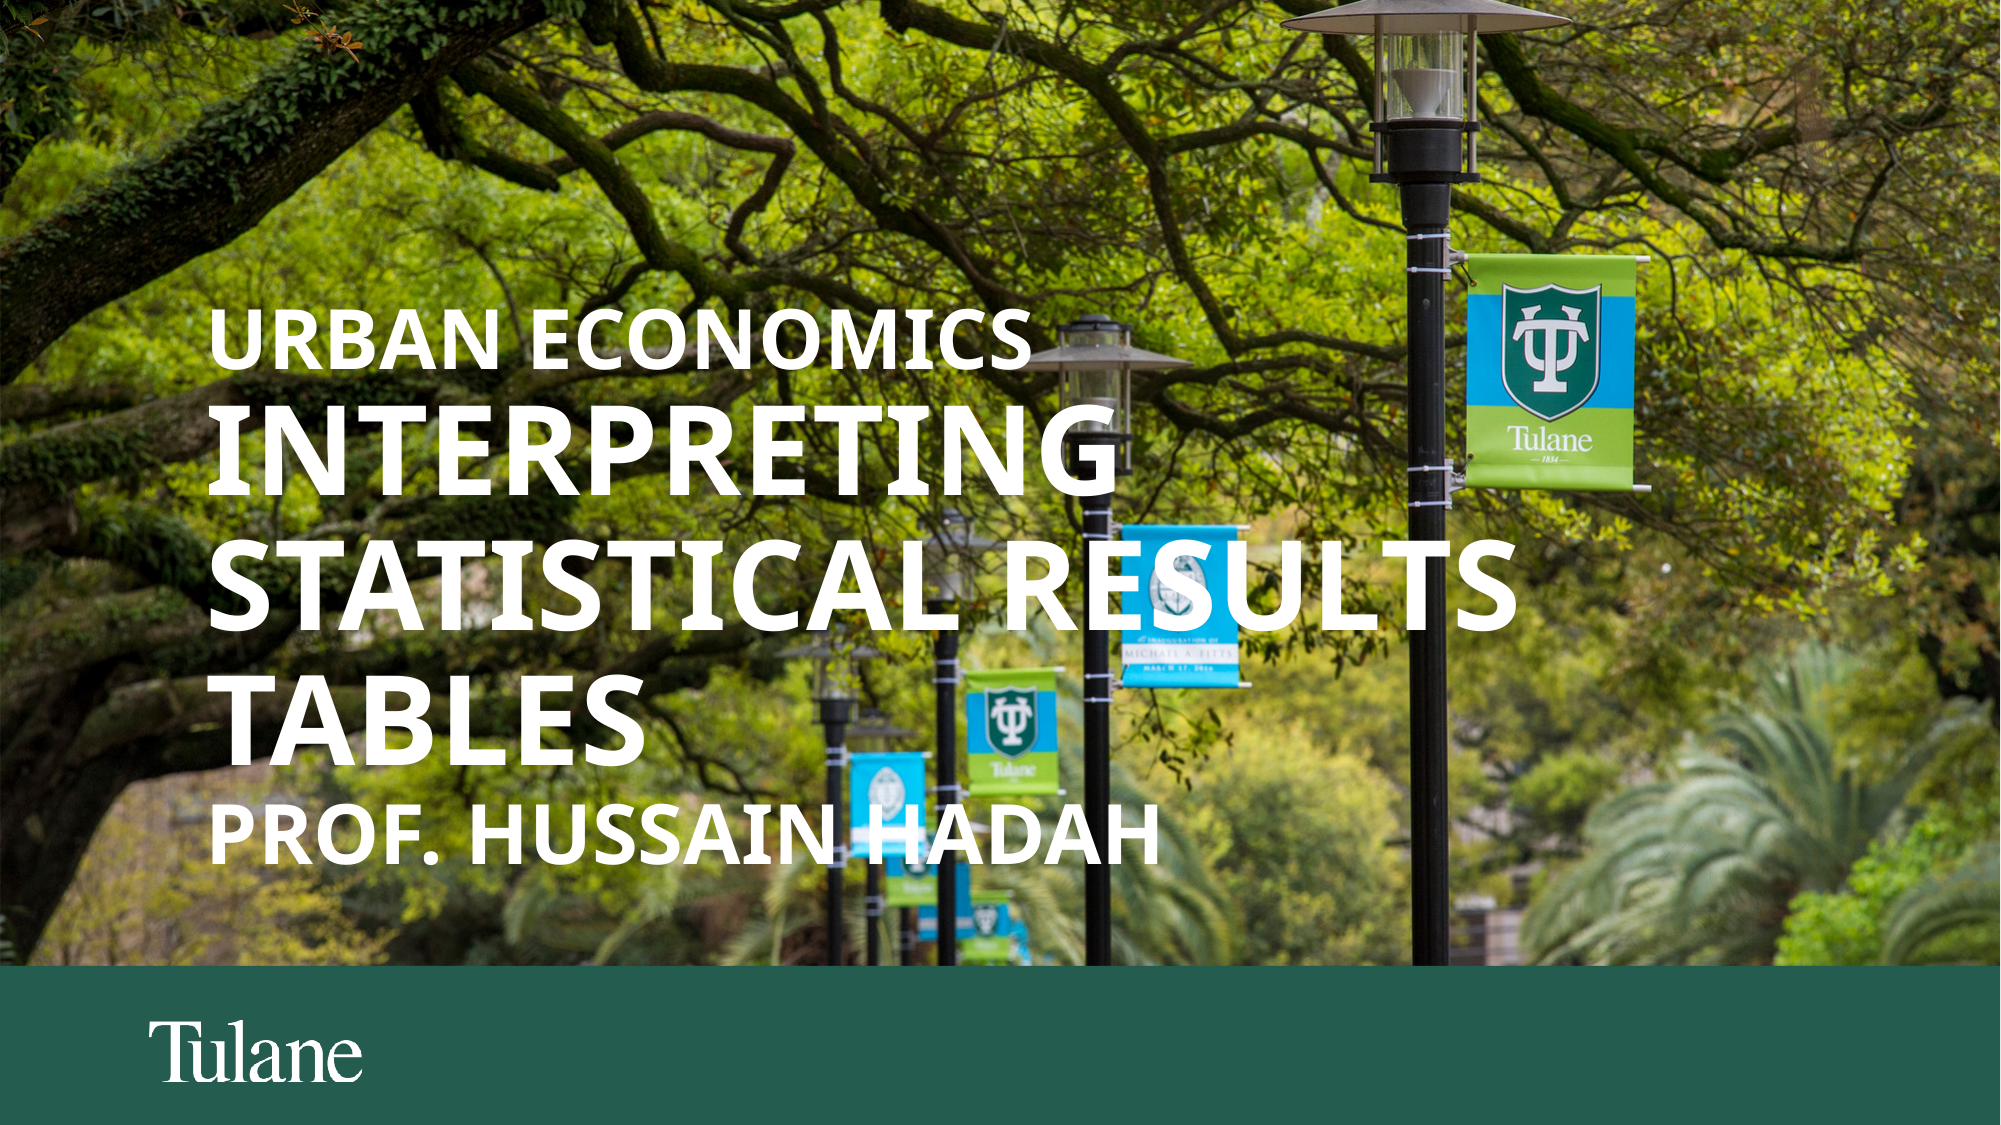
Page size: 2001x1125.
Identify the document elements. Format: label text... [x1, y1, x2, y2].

text_box Urban Economics Interpreting Statistical Results Tables Prof. Hussain Hadah [190, 290, 1691, 715]
picture [0, 0, 2001, 1125]
